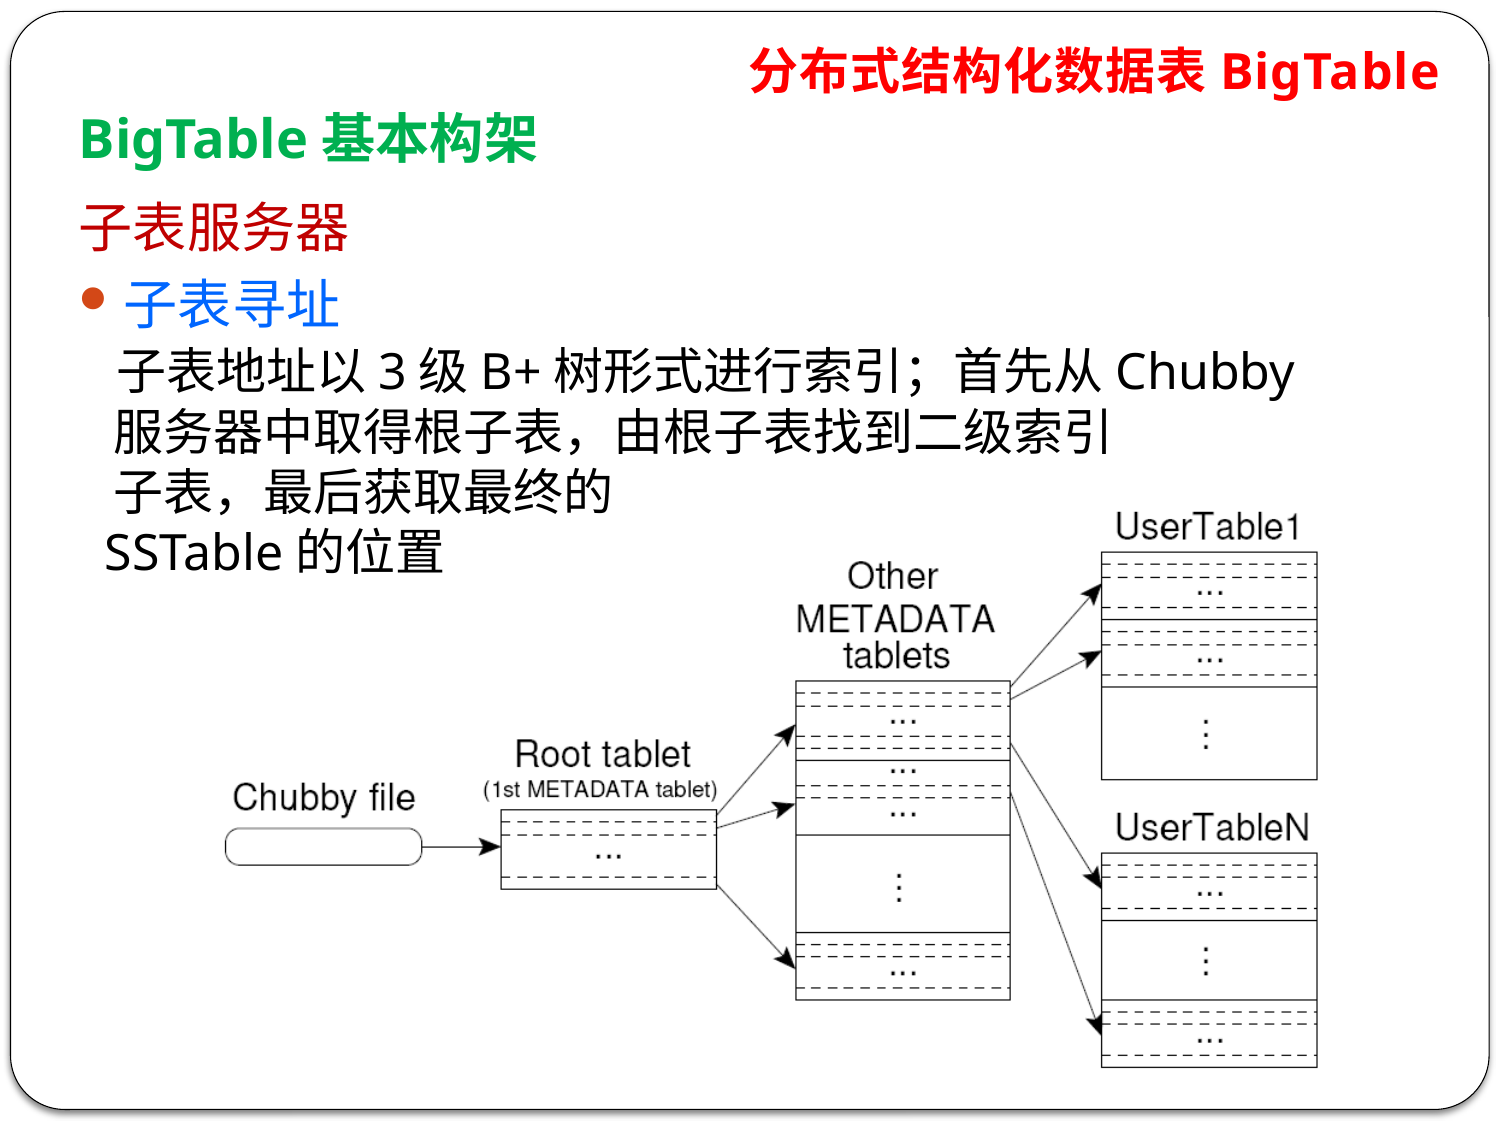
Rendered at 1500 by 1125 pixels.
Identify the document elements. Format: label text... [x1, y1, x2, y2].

text_box 分布式结构化数据表BigTable [179, 34, 1455, 115]
picture [207, 470, 1349, 1103]
text_box BigTable基本构架 子表服务器 子表寻址 子表地址以3级B+树形式进行索引；首先从Chubby 服务器中取得根子表，由根子表找到二级索引 子表，最后获取最终的 SSTable的位置 [63, 96, 1475, 666]
